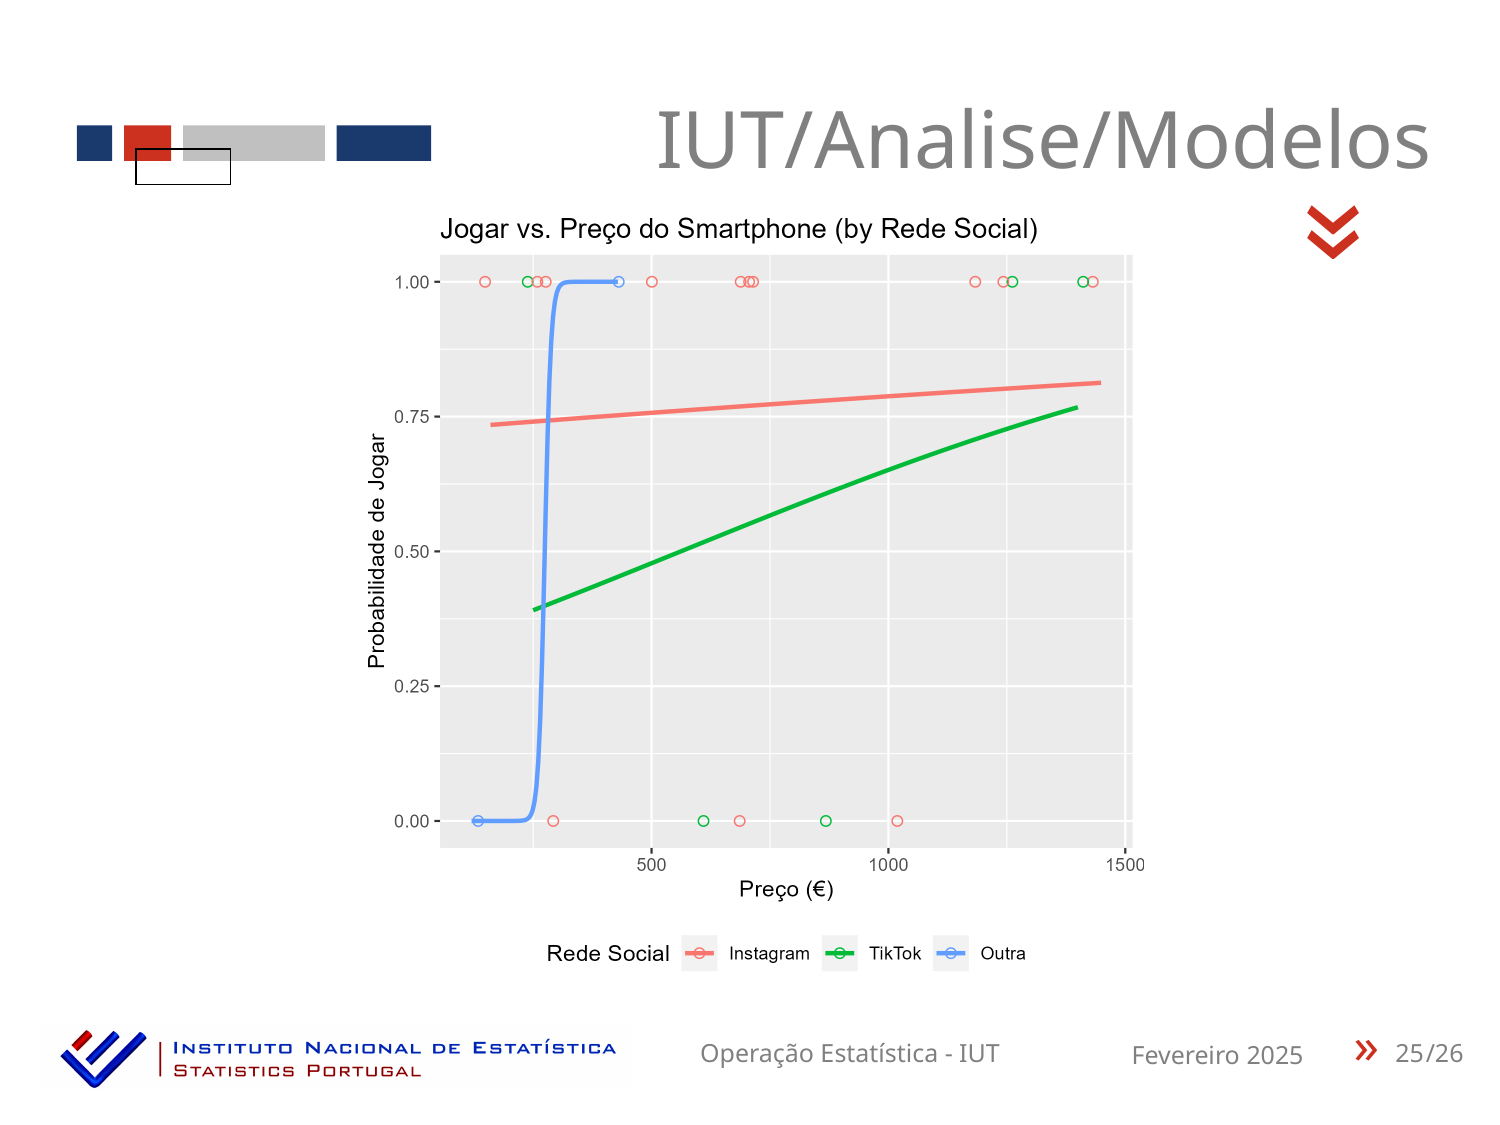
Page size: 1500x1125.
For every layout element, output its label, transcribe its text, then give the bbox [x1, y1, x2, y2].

picture [356, 206, 1144, 995]
text_box « [1234, 207, 1400, 280]
text_box IUT/Analise/Modelos [454, 66, 1447, 207]
text_box 25 [1380, 1029, 1447, 1075]
picture [41, 1023, 638, 1093]
